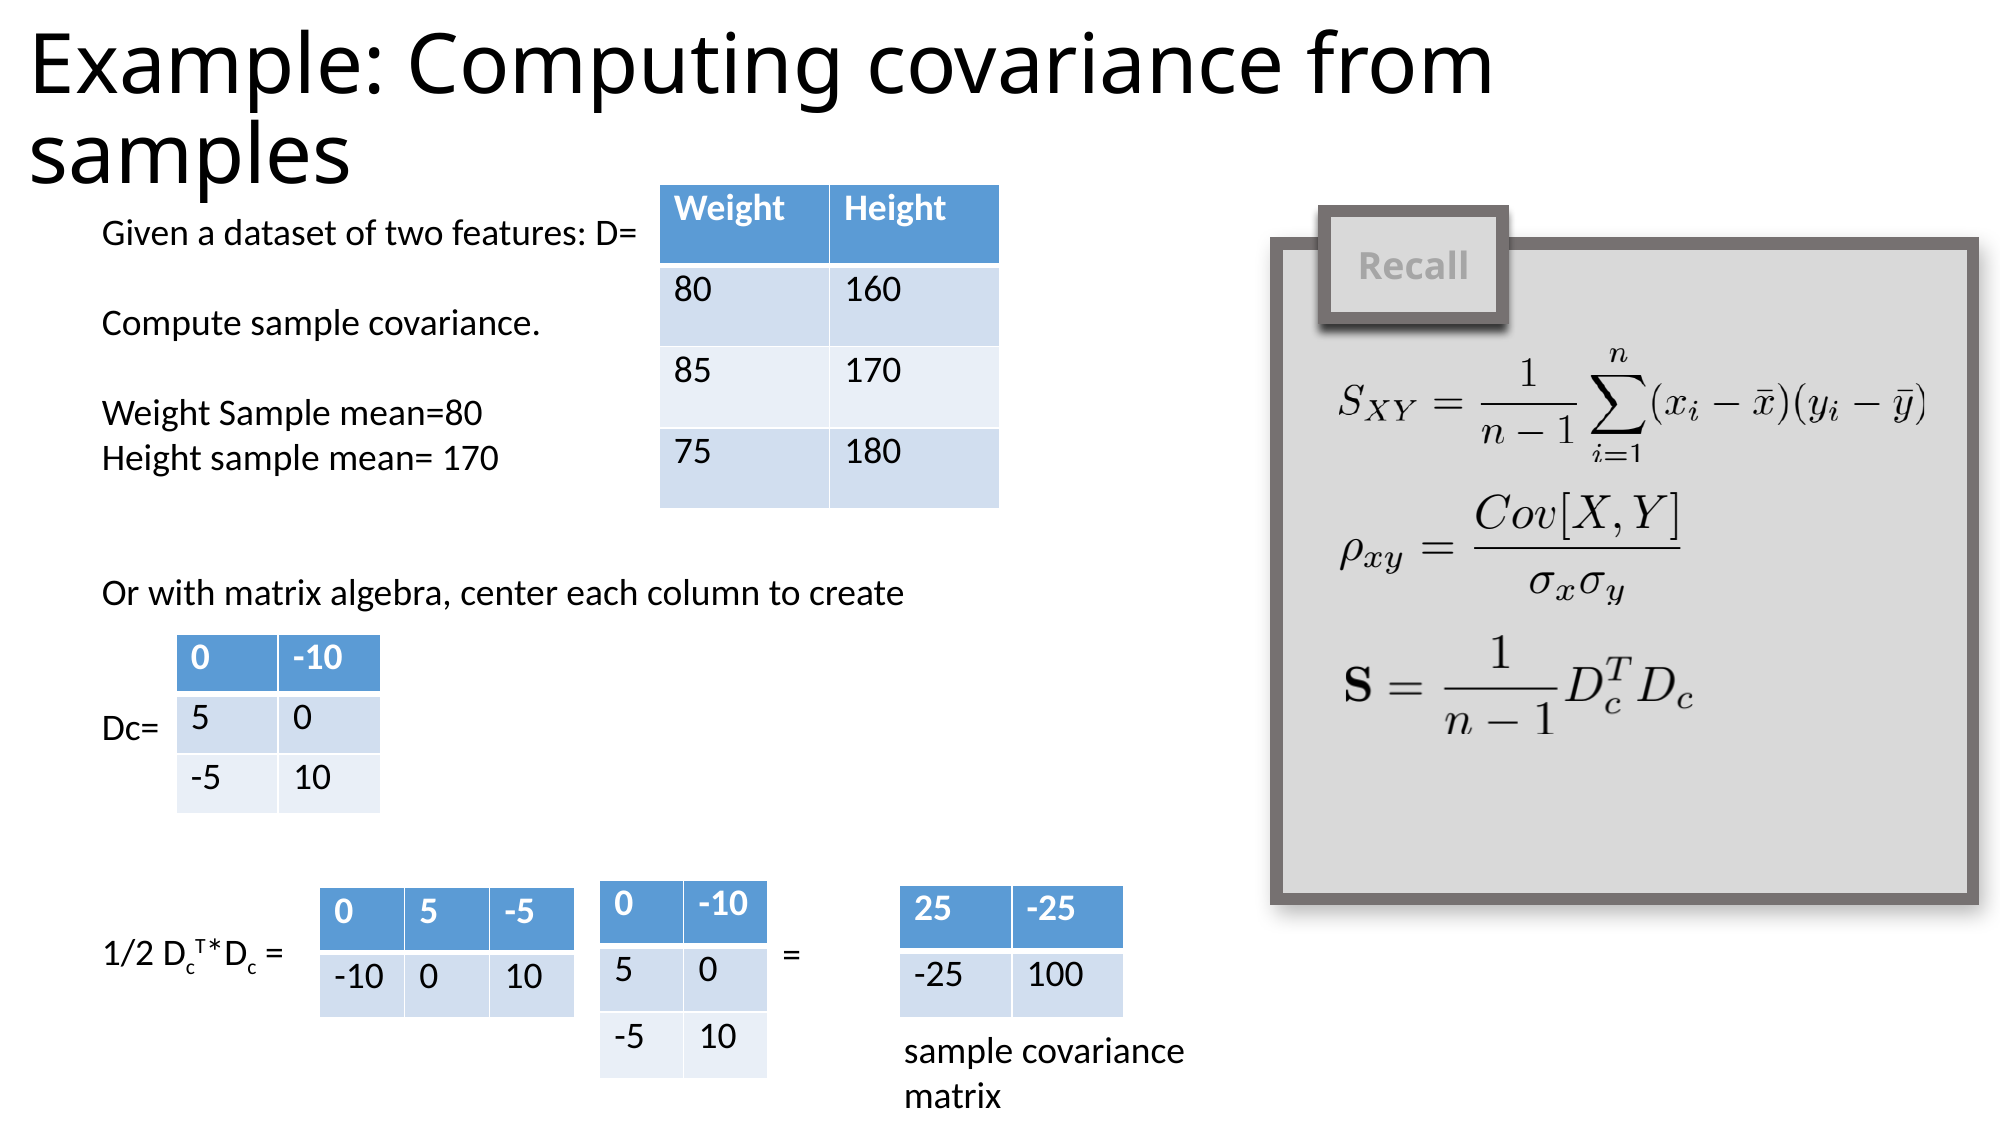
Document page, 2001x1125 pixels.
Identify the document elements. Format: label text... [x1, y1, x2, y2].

table_cell 100 [1013, 954, 1123, 1017]
table_cell 0 [279, 697, 380, 753]
table_cell 0 [405, 955, 489, 1017]
text_box = [767, 922, 881, 983]
table_header -5 [490, 888, 574, 950]
picture [1345, 634, 1693, 735]
table_cell 10 [279, 755, 380, 813]
table_header -10 [684, 881, 767, 943]
table_cell 180 [830, 429, 999, 508]
title Example: Computing covariance from samples [14, 3, 1761, 221]
table_header -10 [279, 635, 380, 691]
table_header Weight [660, 185, 829, 263]
table_cell -10 [320, 955, 404, 1017]
table_header 0 [177, 635, 277, 691]
table_header 0 [320, 888, 404, 950]
table_cell 75 [660, 429, 829, 508]
table_cell 0 [684, 949, 767, 1011]
table_header Height [830, 185, 999, 263]
table_header 25 [900, 886, 1011, 948]
text_box sample covariance matrix [889, 1018, 1233, 1124]
table_header -25 [1013, 886, 1123, 948]
table_header 5 [405, 888, 489, 950]
picture [1338, 348, 1925, 462]
table_cell 5 [600, 949, 683, 1011]
table_cell 85 [660, 347, 829, 427]
table_cell -5 [177, 755, 277, 813]
table_cell 170 [830, 347, 999, 427]
table_cell 10 [684, 1013, 767, 1078]
text_box Given a dataset of two features: D= Compute sample covariance. Weight Sample mean=80 Height sample mean= 170 Or with matrix algebra, center each column to create Dc= 1/2 DcT*Dc = [87, 200, 1124, 1077]
picture [1338, 491, 1681, 605]
table_cell 5 [177, 697, 277, 753]
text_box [1276, 211, 1974, 900]
table_cell 160 [830, 268, 999, 346]
table_cell -5 [600, 1013, 683, 1078]
table_header 0 [600, 881, 683, 943]
table_cell -25 [900, 954, 1011, 1017]
table_cell 80 [660, 268, 829, 346]
table_cell 10 [490, 955, 574, 1017]
